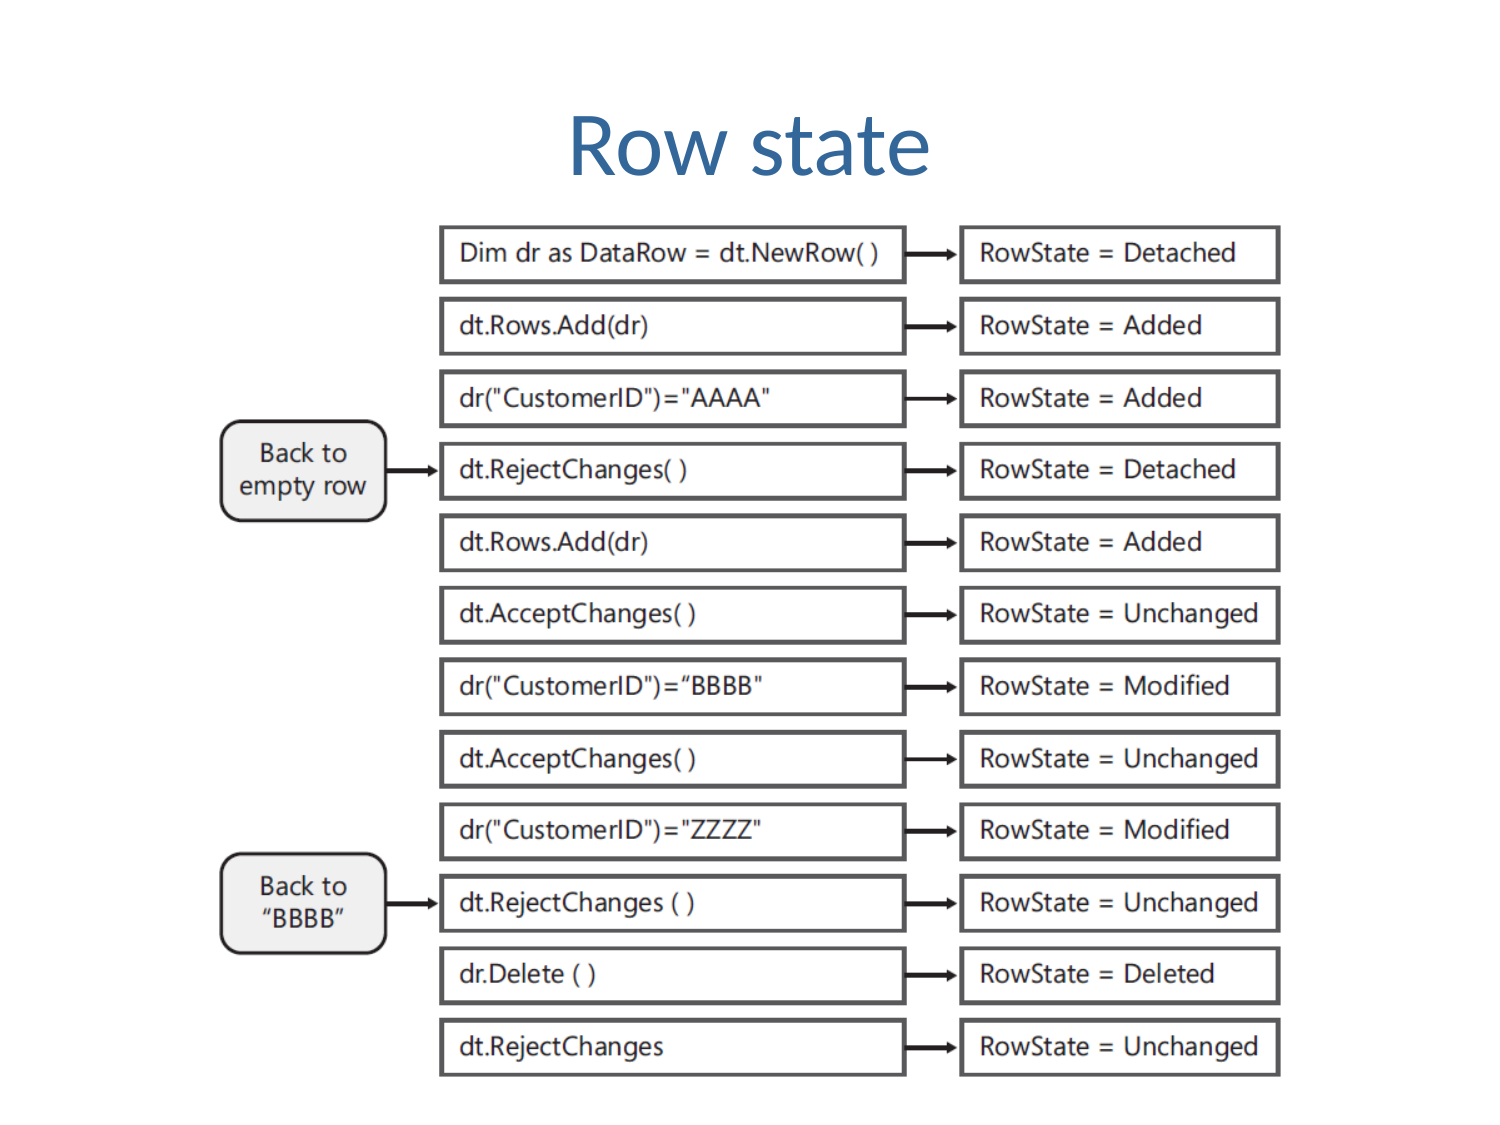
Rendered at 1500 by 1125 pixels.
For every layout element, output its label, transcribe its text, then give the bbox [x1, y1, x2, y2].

title Row state [75, 45, 1425, 233]
picture [212, 213, 1288, 1083]
